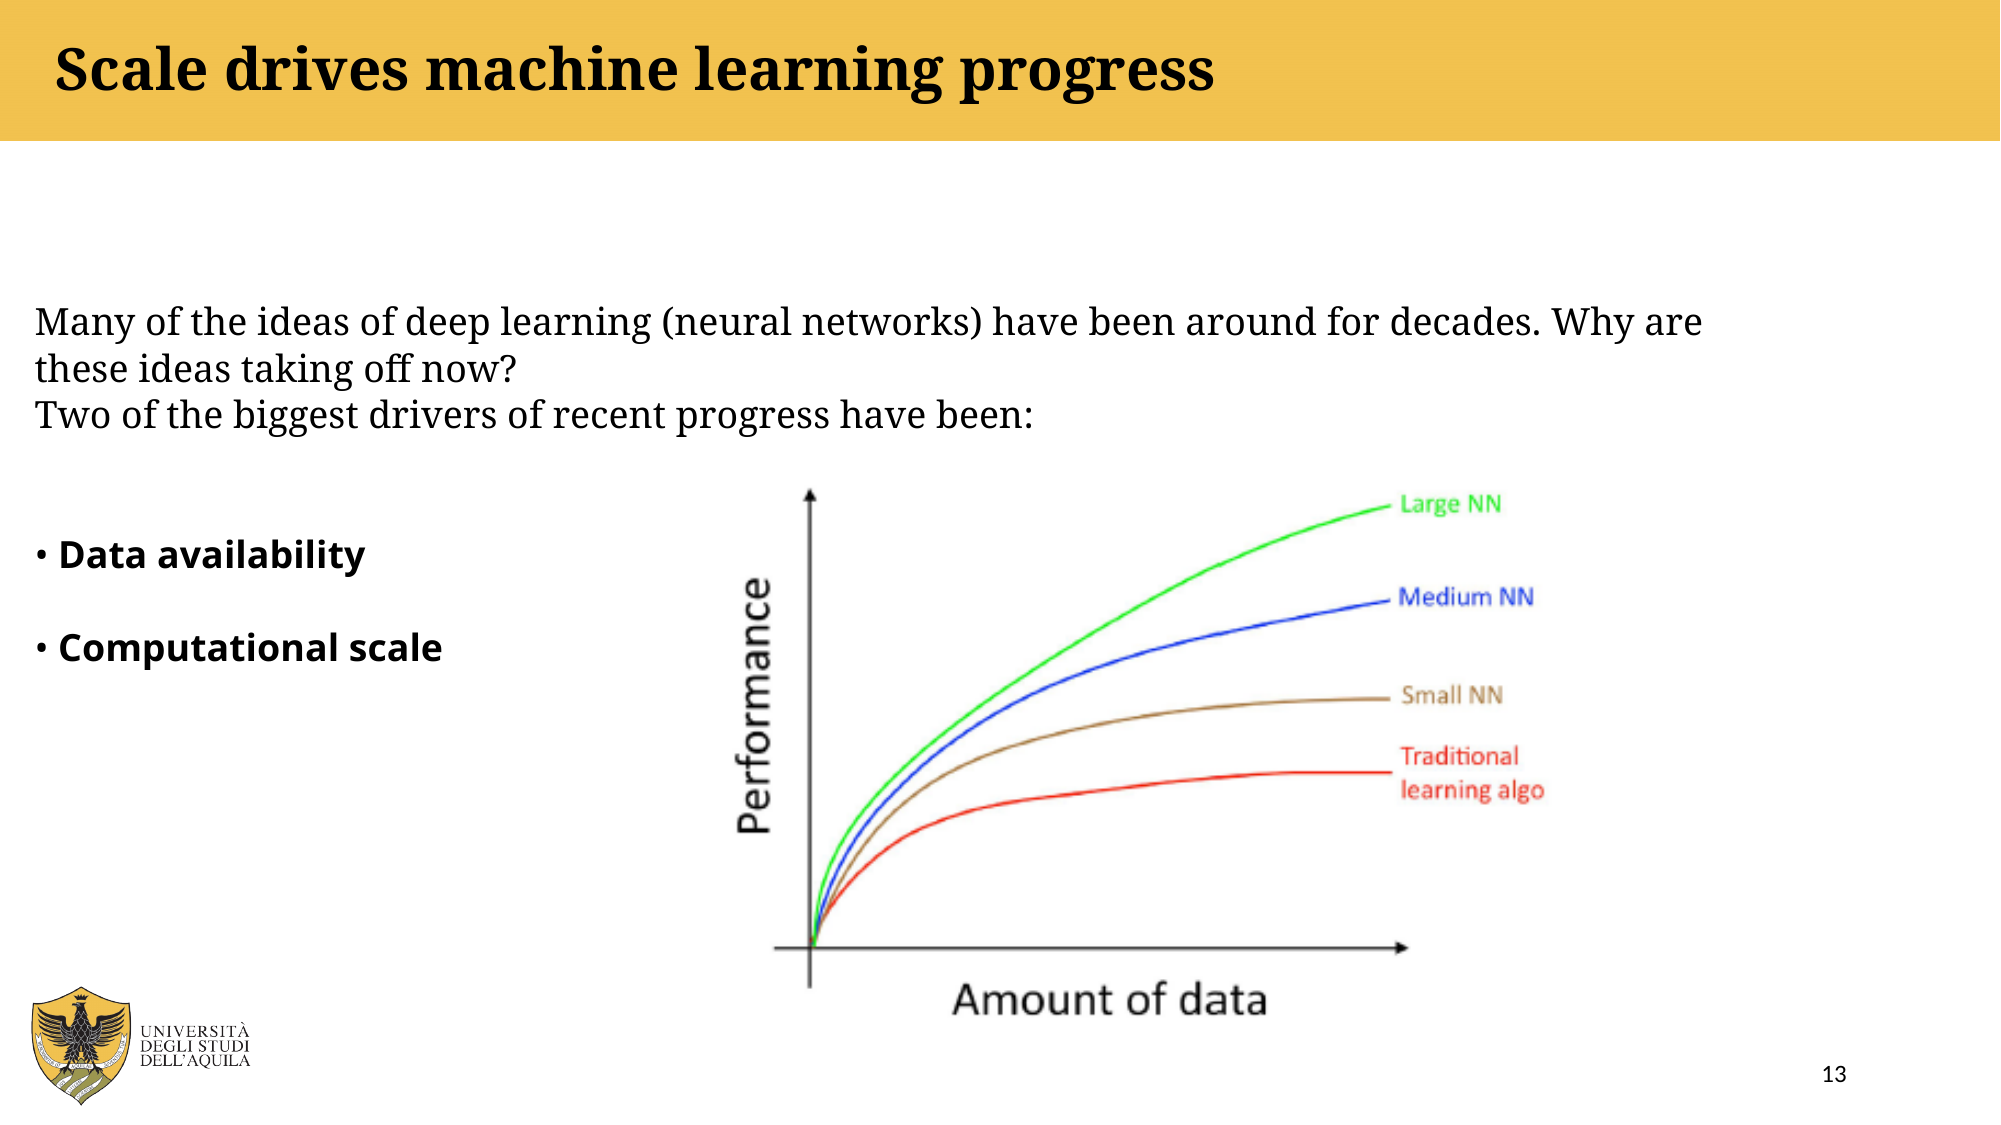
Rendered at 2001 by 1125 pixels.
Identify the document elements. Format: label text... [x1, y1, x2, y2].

text_box Many of the ideas of deep learning (neural networks) have been around for decades. Why are these ideas taking off now? Two of the biggest drivers of recent progress have been: • Data availability • Computational scale [19, 290, 1757, 677]
slide_number 13 [1412, 1042, 1862, 1102]
picture [683, 456, 1641, 1057]
picture [0, 977, 302, 1118]
picture [0, 0, 2000, 141]
